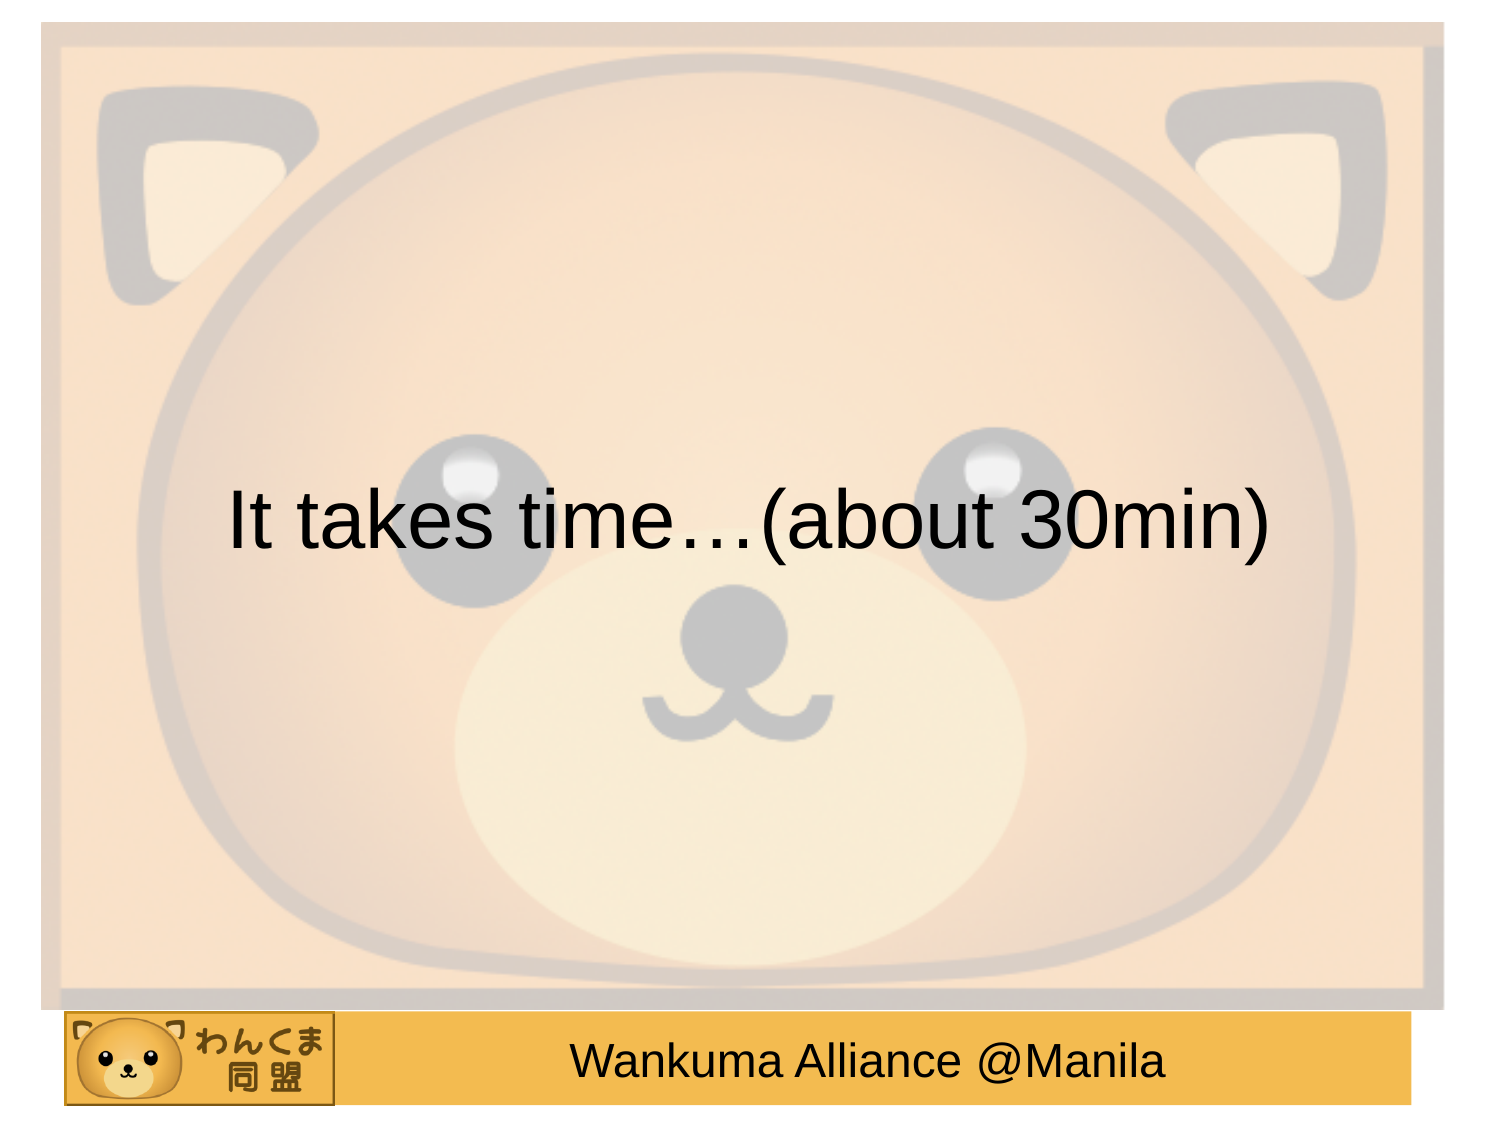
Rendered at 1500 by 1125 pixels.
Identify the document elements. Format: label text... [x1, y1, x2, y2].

title It takes time…(about 30min) [112, 278, 1388, 753]
picture [64, 1011, 335, 1106]
picture [41, 22, 1447, 1010]
